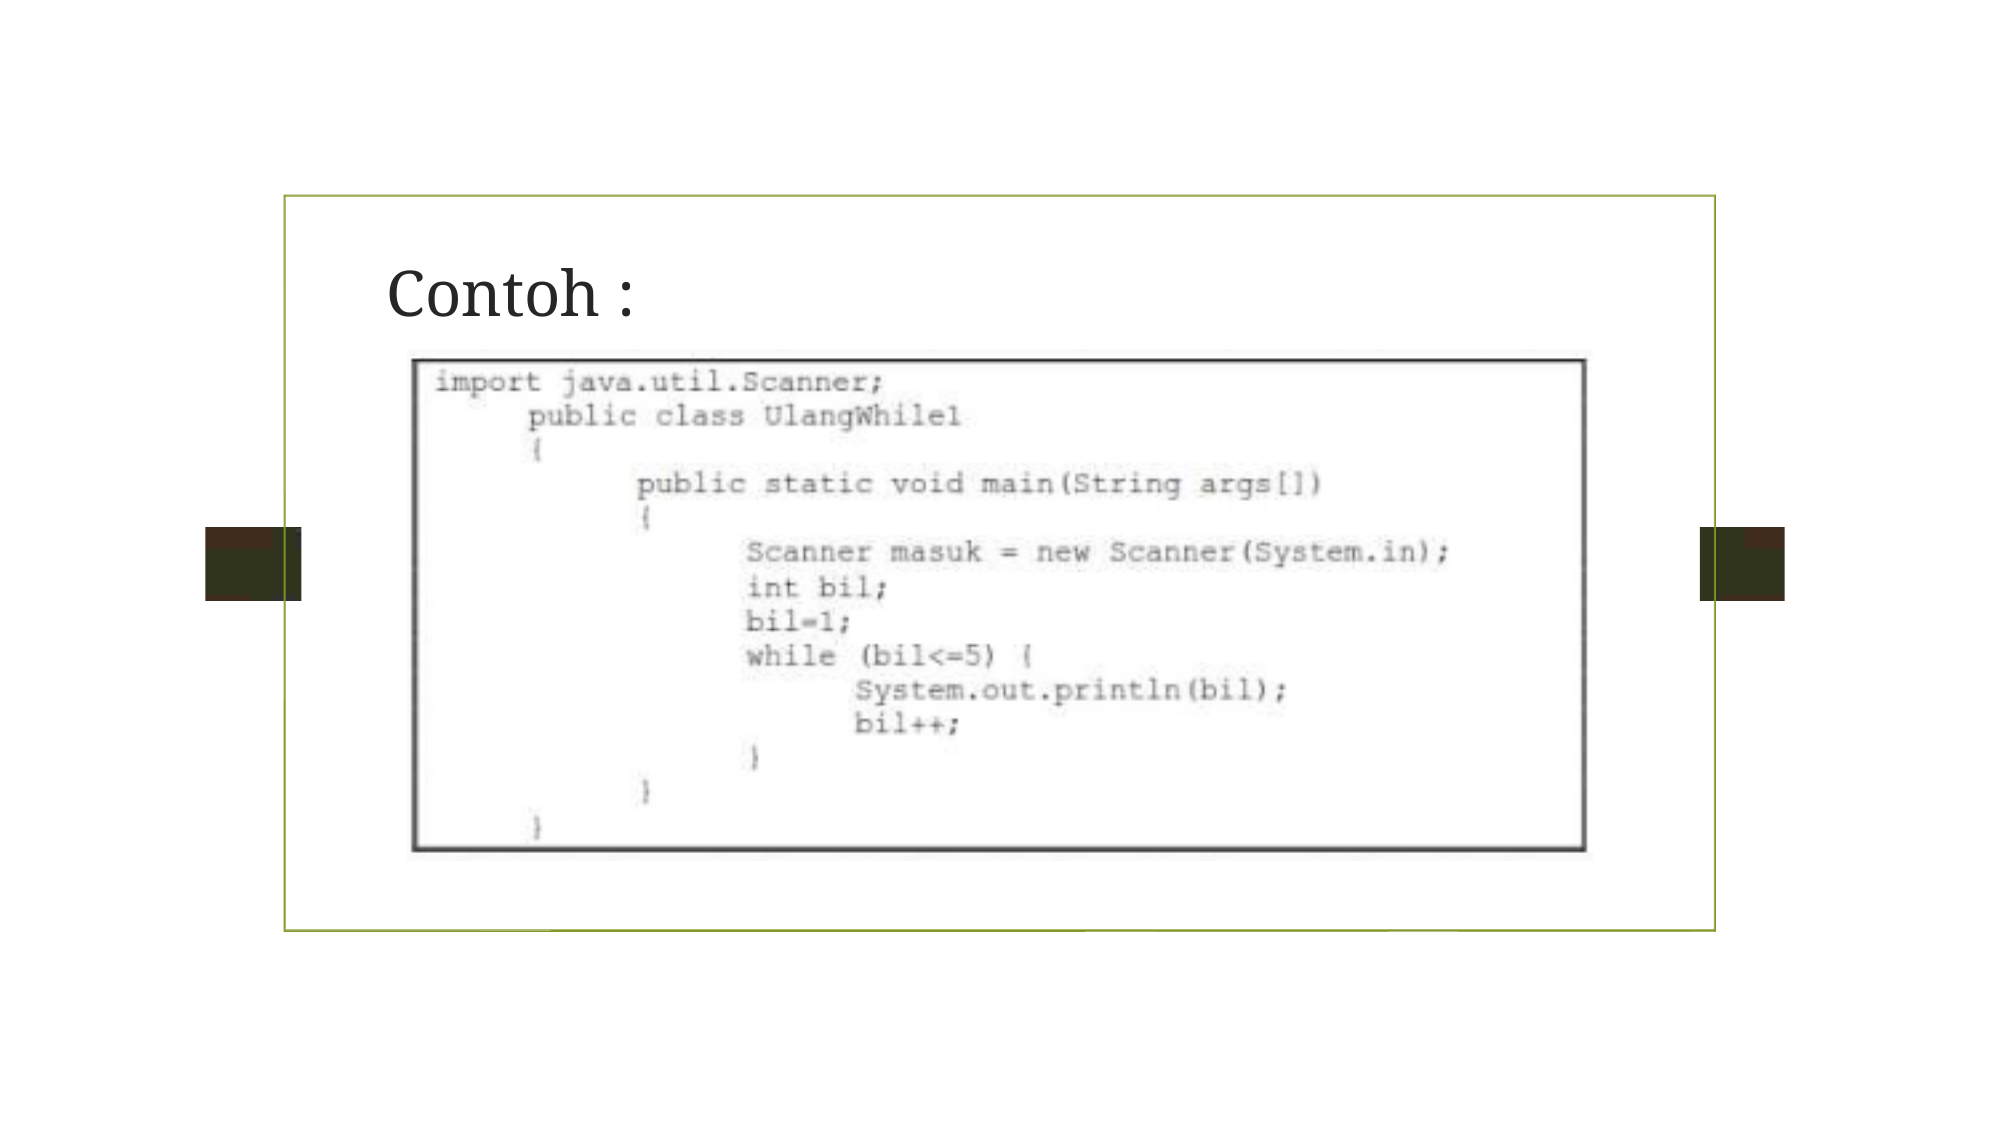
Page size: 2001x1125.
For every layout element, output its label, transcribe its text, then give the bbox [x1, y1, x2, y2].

text_box [1716, 527, 1785, 601]
text_box Contoh : [384, 264, 650, 342]
text_box [1699, 527, 1713, 601]
text_box [286, 527, 302, 601]
picture [407, 349, 1593, 861]
text_box [285, 196, 1716, 932]
text_box [205, 527, 283, 601]
text_box [283, 194, 1716, 932]
